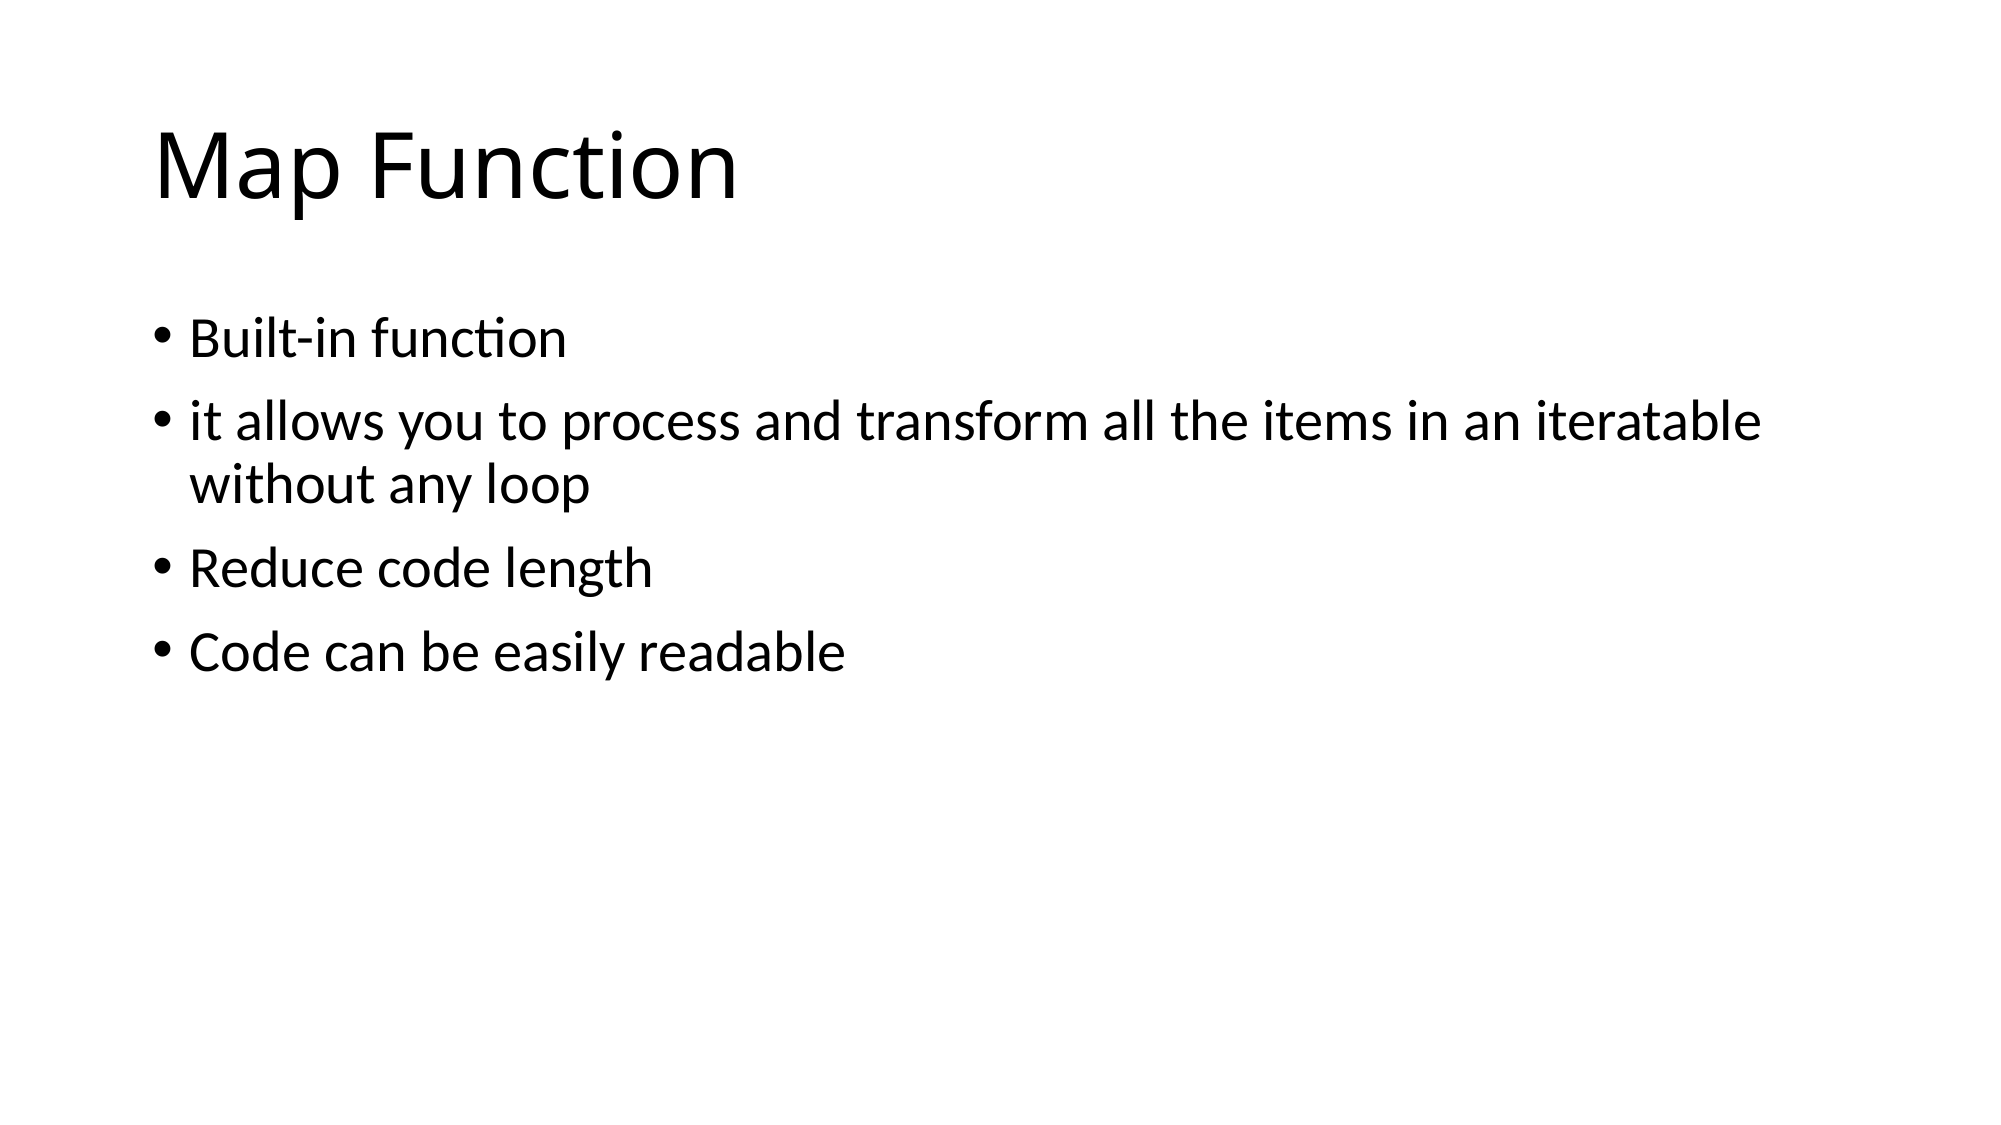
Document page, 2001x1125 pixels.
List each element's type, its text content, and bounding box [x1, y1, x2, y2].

title Map Function [137, 59, 1863, 278]
list Built-in function it allows you to process and transform all the items in an iteratable without any loop Reduce code length Code can be easily readable [137, 299, 1863, 1014]
